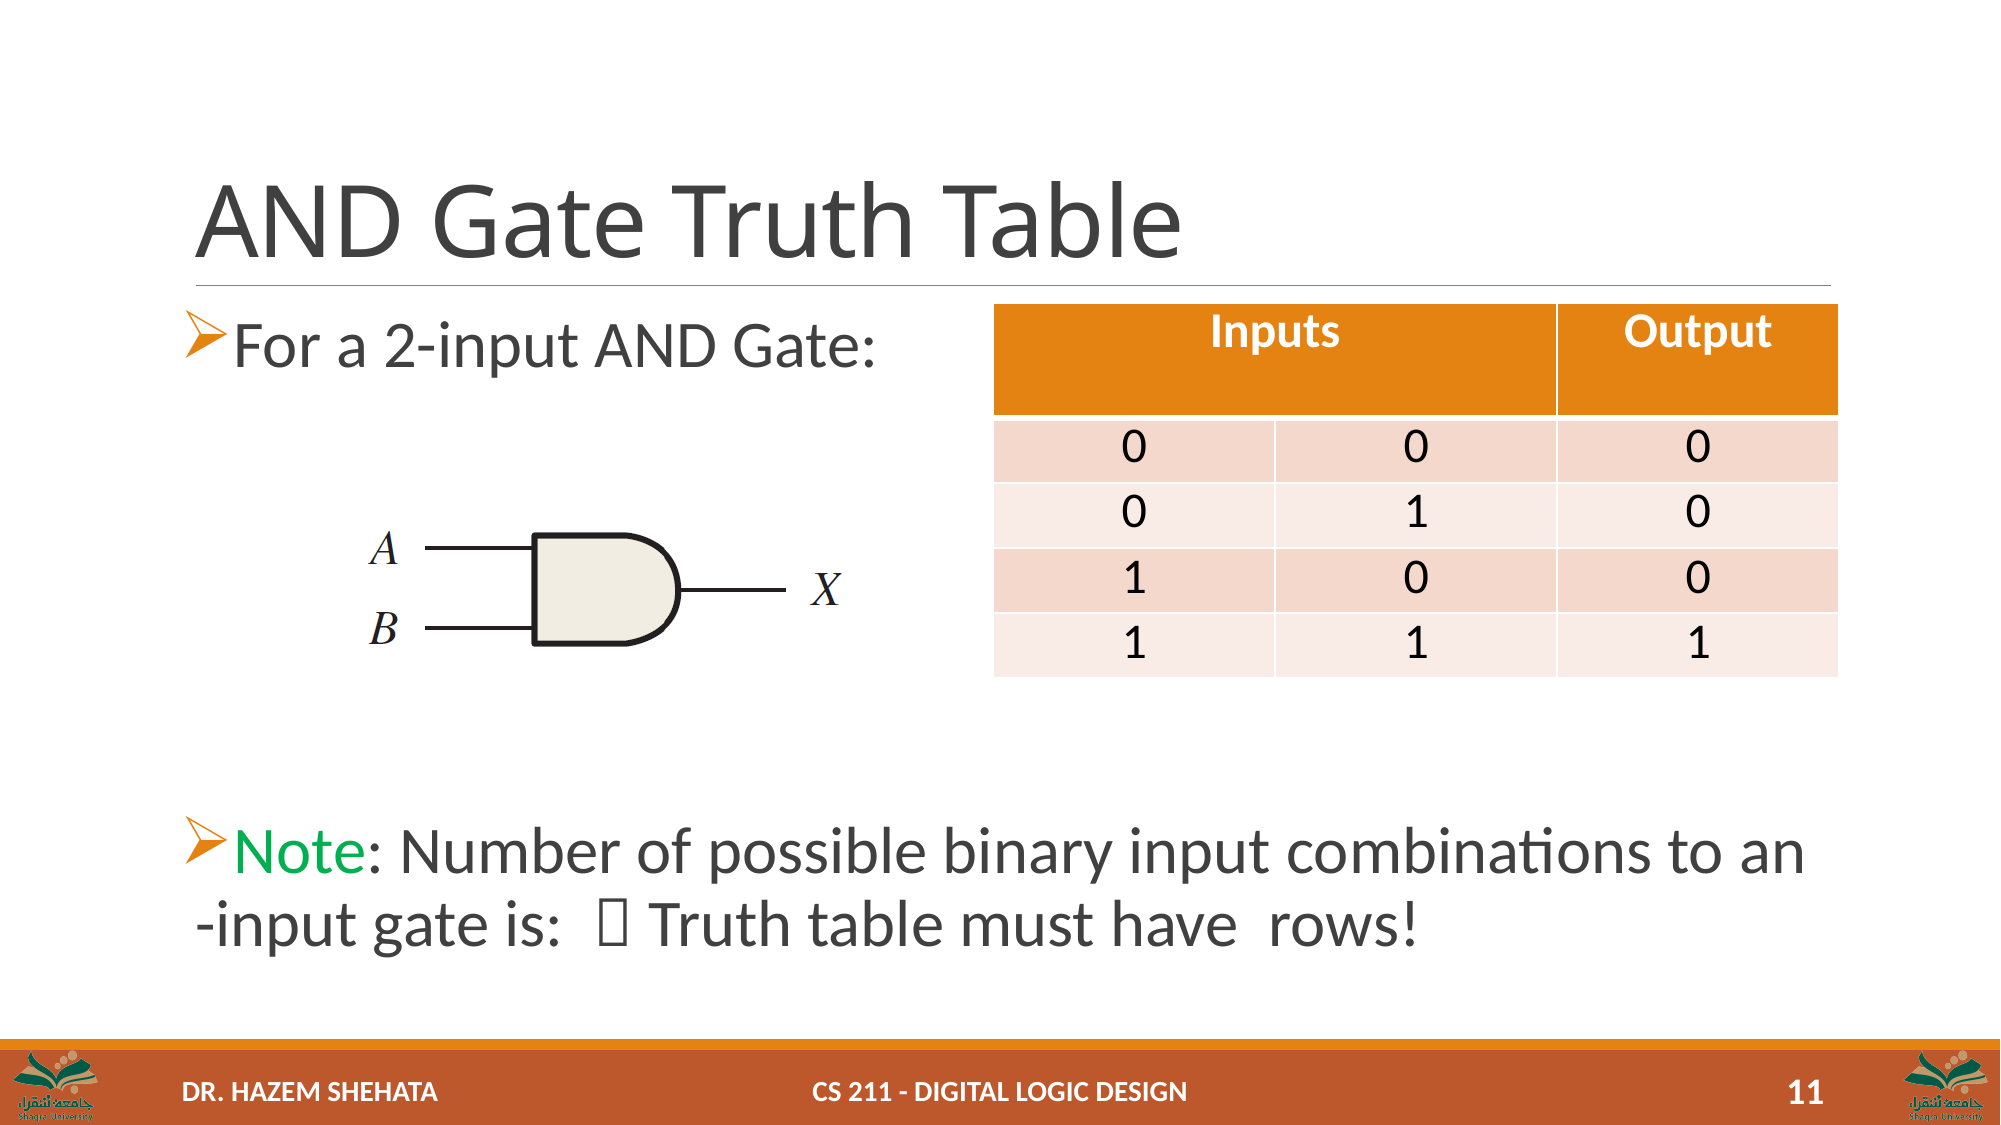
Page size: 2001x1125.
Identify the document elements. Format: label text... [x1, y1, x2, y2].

title AND Gate Truth Table [180, 47, 1830, 285]
slide_number 11 [1624, 1059, 1840, 1120]
picture [1890, 1049, 2001, 1125]
picture [0, 1050, 111, 1125]
picture [367, 524, 843, 652]
footer CS 211 - Digital Logic Design [604, 1059, 1396, 1120]
